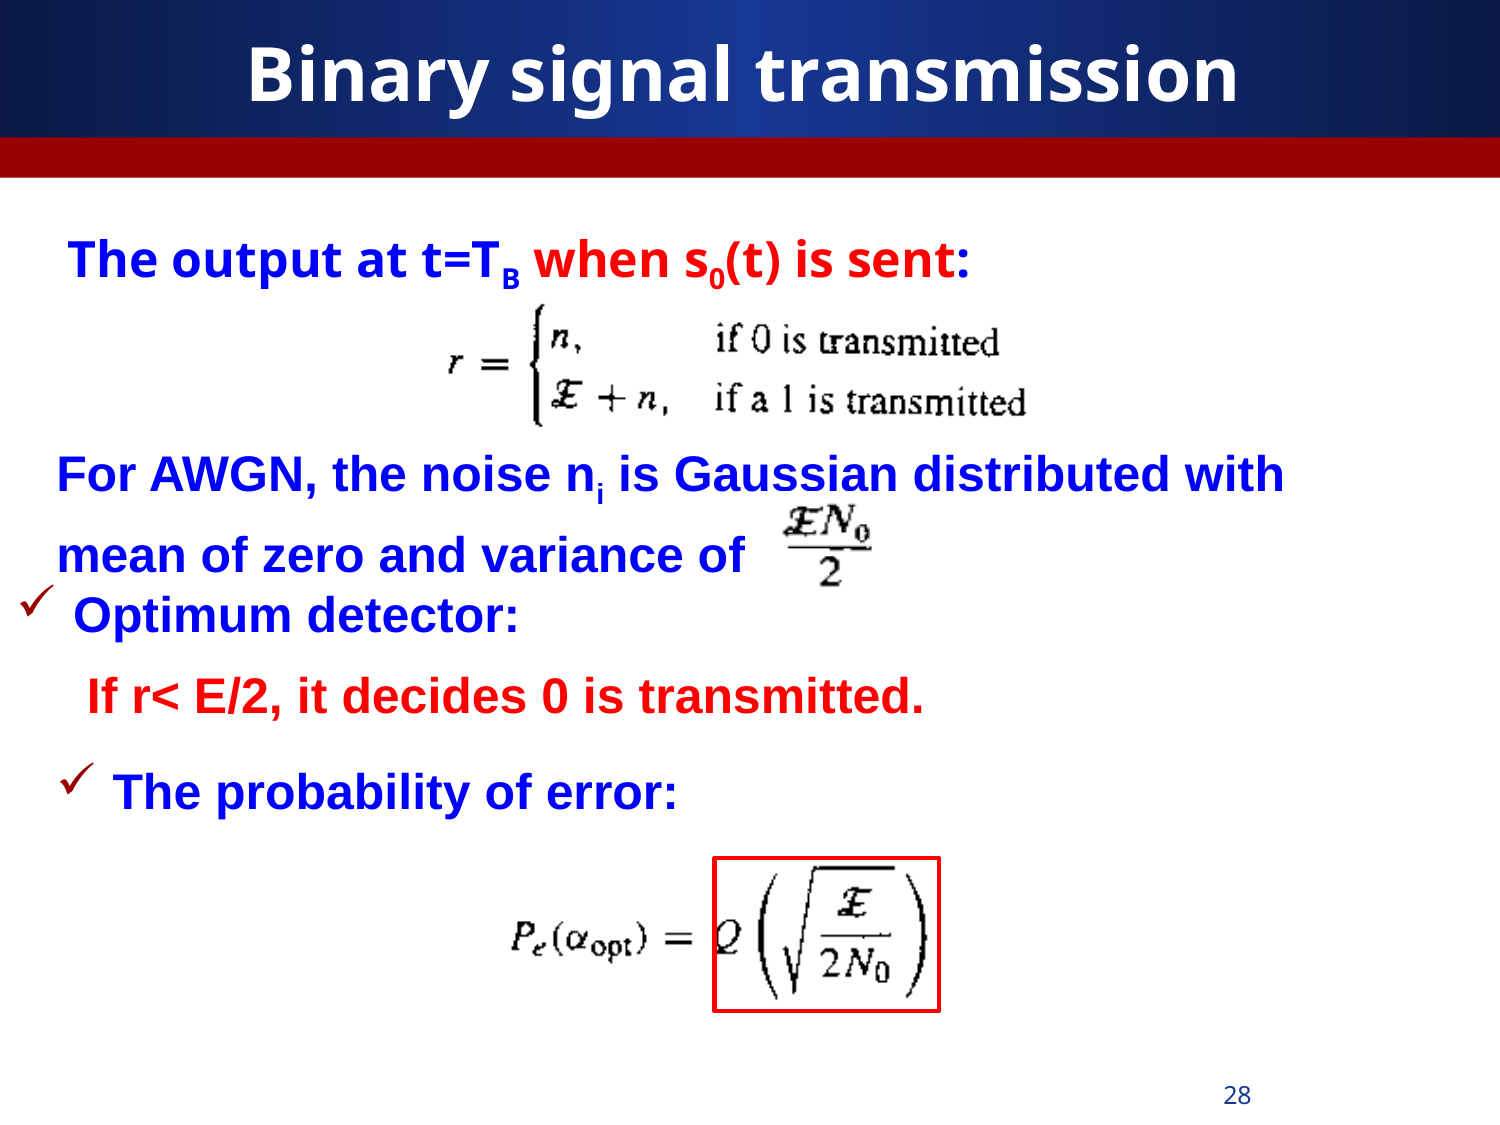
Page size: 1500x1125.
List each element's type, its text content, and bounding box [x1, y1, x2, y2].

title Binary signal transmission [50, 24, 1438, 118]
list [37, 189, 1424, 303]
text_box The probability of error: [41, 739, 1427, 854]
text_box The output at t=TB when s0(t) is sent: [53, 219, 1329, 303]
picture [477, 857, 952, 1024]
text_box For AWGN, the noise ni is Gaussian distributed with mean of zero and variance of [41, 420, 1427, 535]
picture [442, 290, 1074, 447]
slide_number 28 [1062, 1072, 1413, 1125]
picture [773, 491, 881, 594]
text_box Optimum detector: If r< E/2, it decides 0 is transmitted. [1, 562, 1388, 677]
